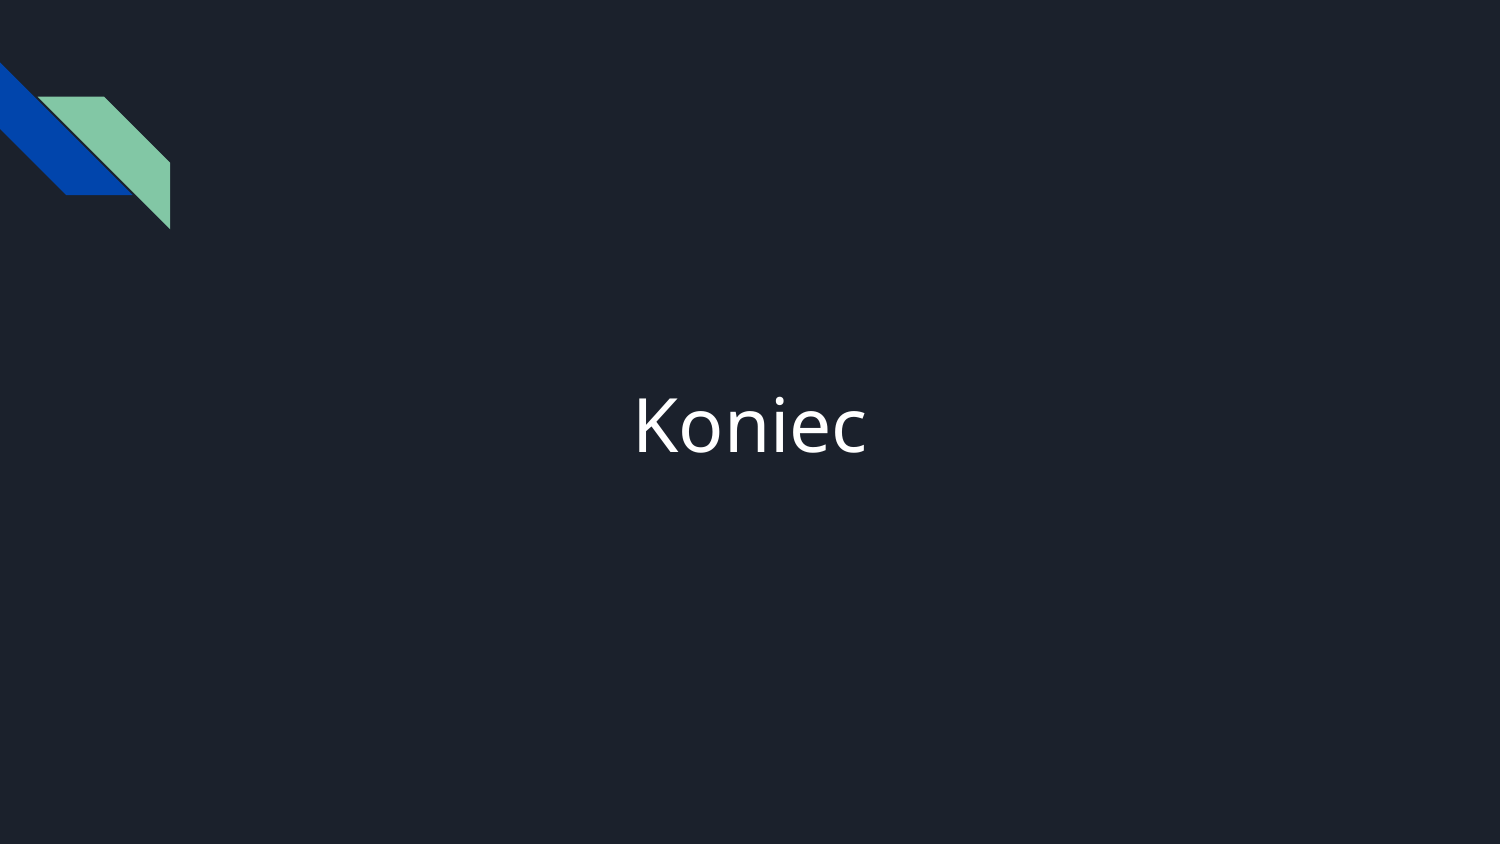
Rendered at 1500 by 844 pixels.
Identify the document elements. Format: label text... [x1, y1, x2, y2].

title Koniec [172, 357, 1328, 508]
